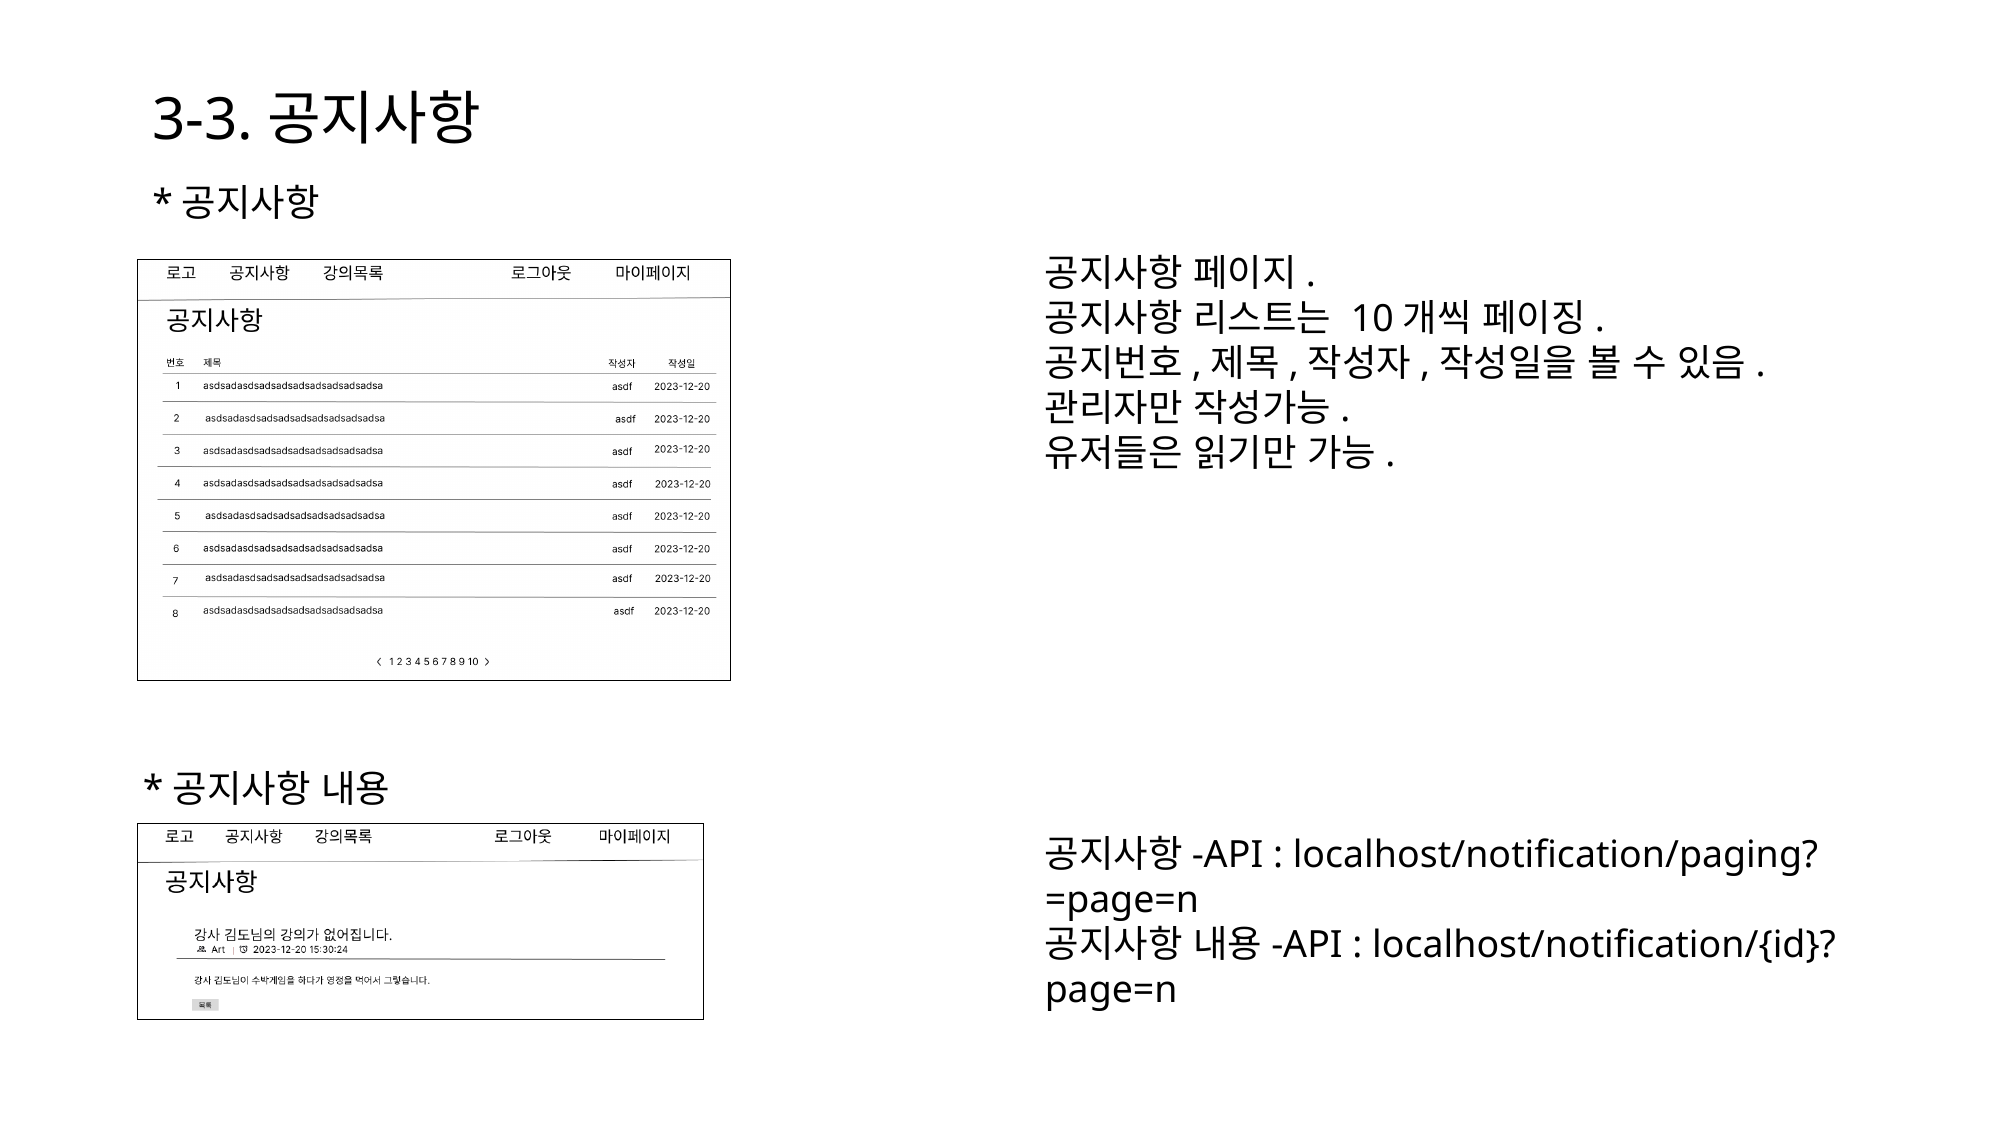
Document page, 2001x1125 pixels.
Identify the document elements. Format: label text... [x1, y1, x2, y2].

text_box *공지사항 [137, 176, 340, 238]
title 3-3.공지사항 [137, 64, 1863, 178]
text_box *공지사항 내용 [127, 762, 430, 824]
picture [137, 259, 731, 681]
picture [137, 823, 704, 1020]
text_box 공지사항 페이지. 공지사항 리스트는 10개씩 페이징. 공지번호,제목,작성자,작성일을 볼 수 있음. 관리자만 작성가능. 유저들은 읽기만 가능. [1030, 241, 1853, 482]
text_box 공지사항-API : localhost/notification/paging?=page=n 공지사항 내용-API : localhost/notification/{id}?page=n [1030, 823, 1881, 1018]
